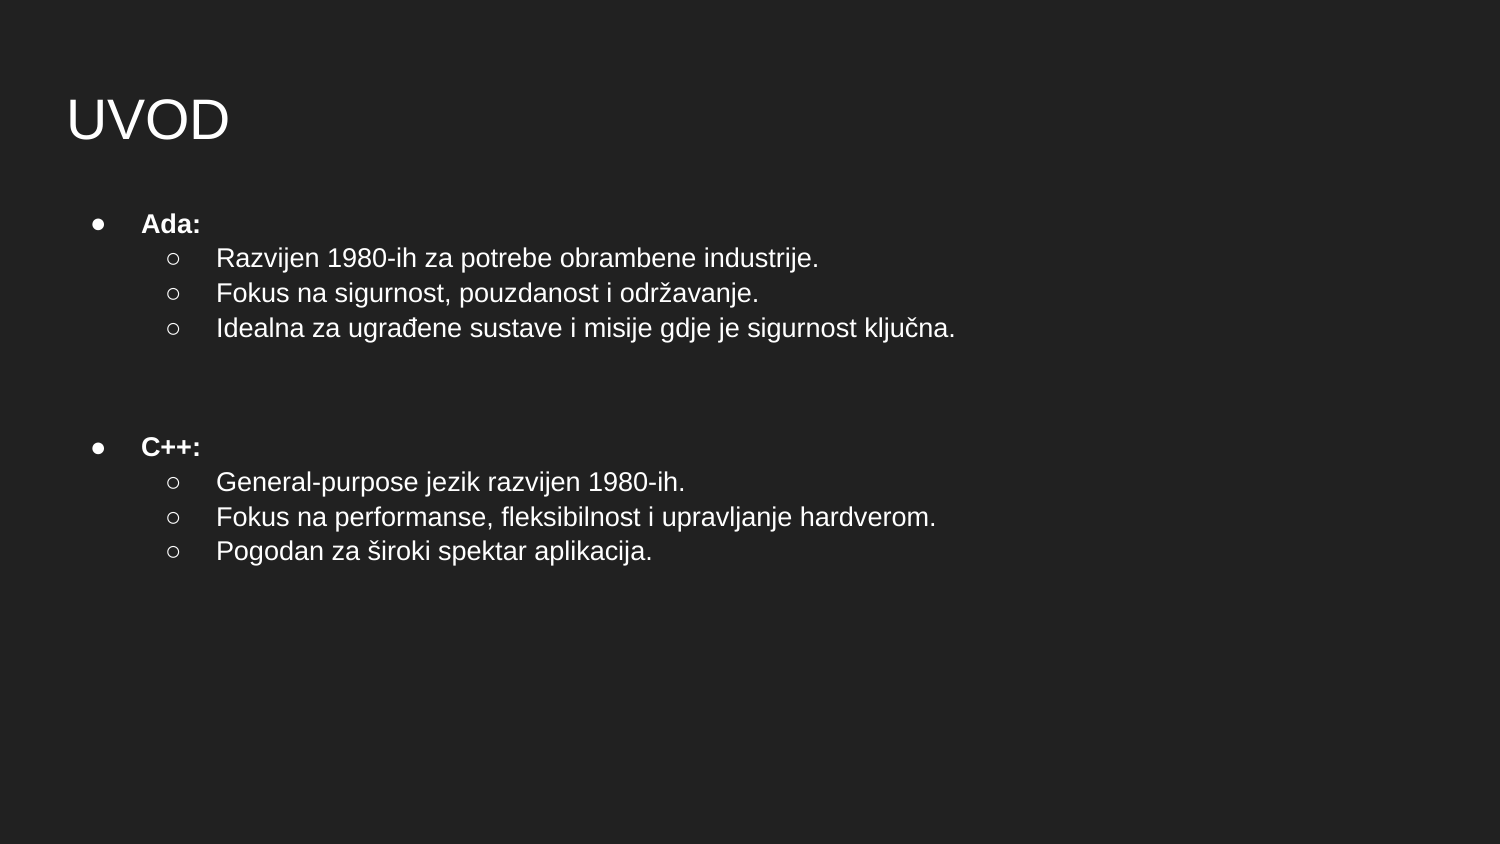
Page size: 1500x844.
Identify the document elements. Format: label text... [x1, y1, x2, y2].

list Ada: Razvijen 1980-ih za potrebe obrambene industrije. Fokus na sigurnost, pouzdanost i održavanje. Idealna za ugrađene sustave i misije gdje je sigurnost ključna. C++: General-purpose jezik razvijen 1980-ih. Fokus na performanse, fleksibilnost i upravljanje hardverom. Pogodan za široki spektar aplikacija. [51, 189, 1449, 750]
title UVOD [51, 72, 1449, 167]
